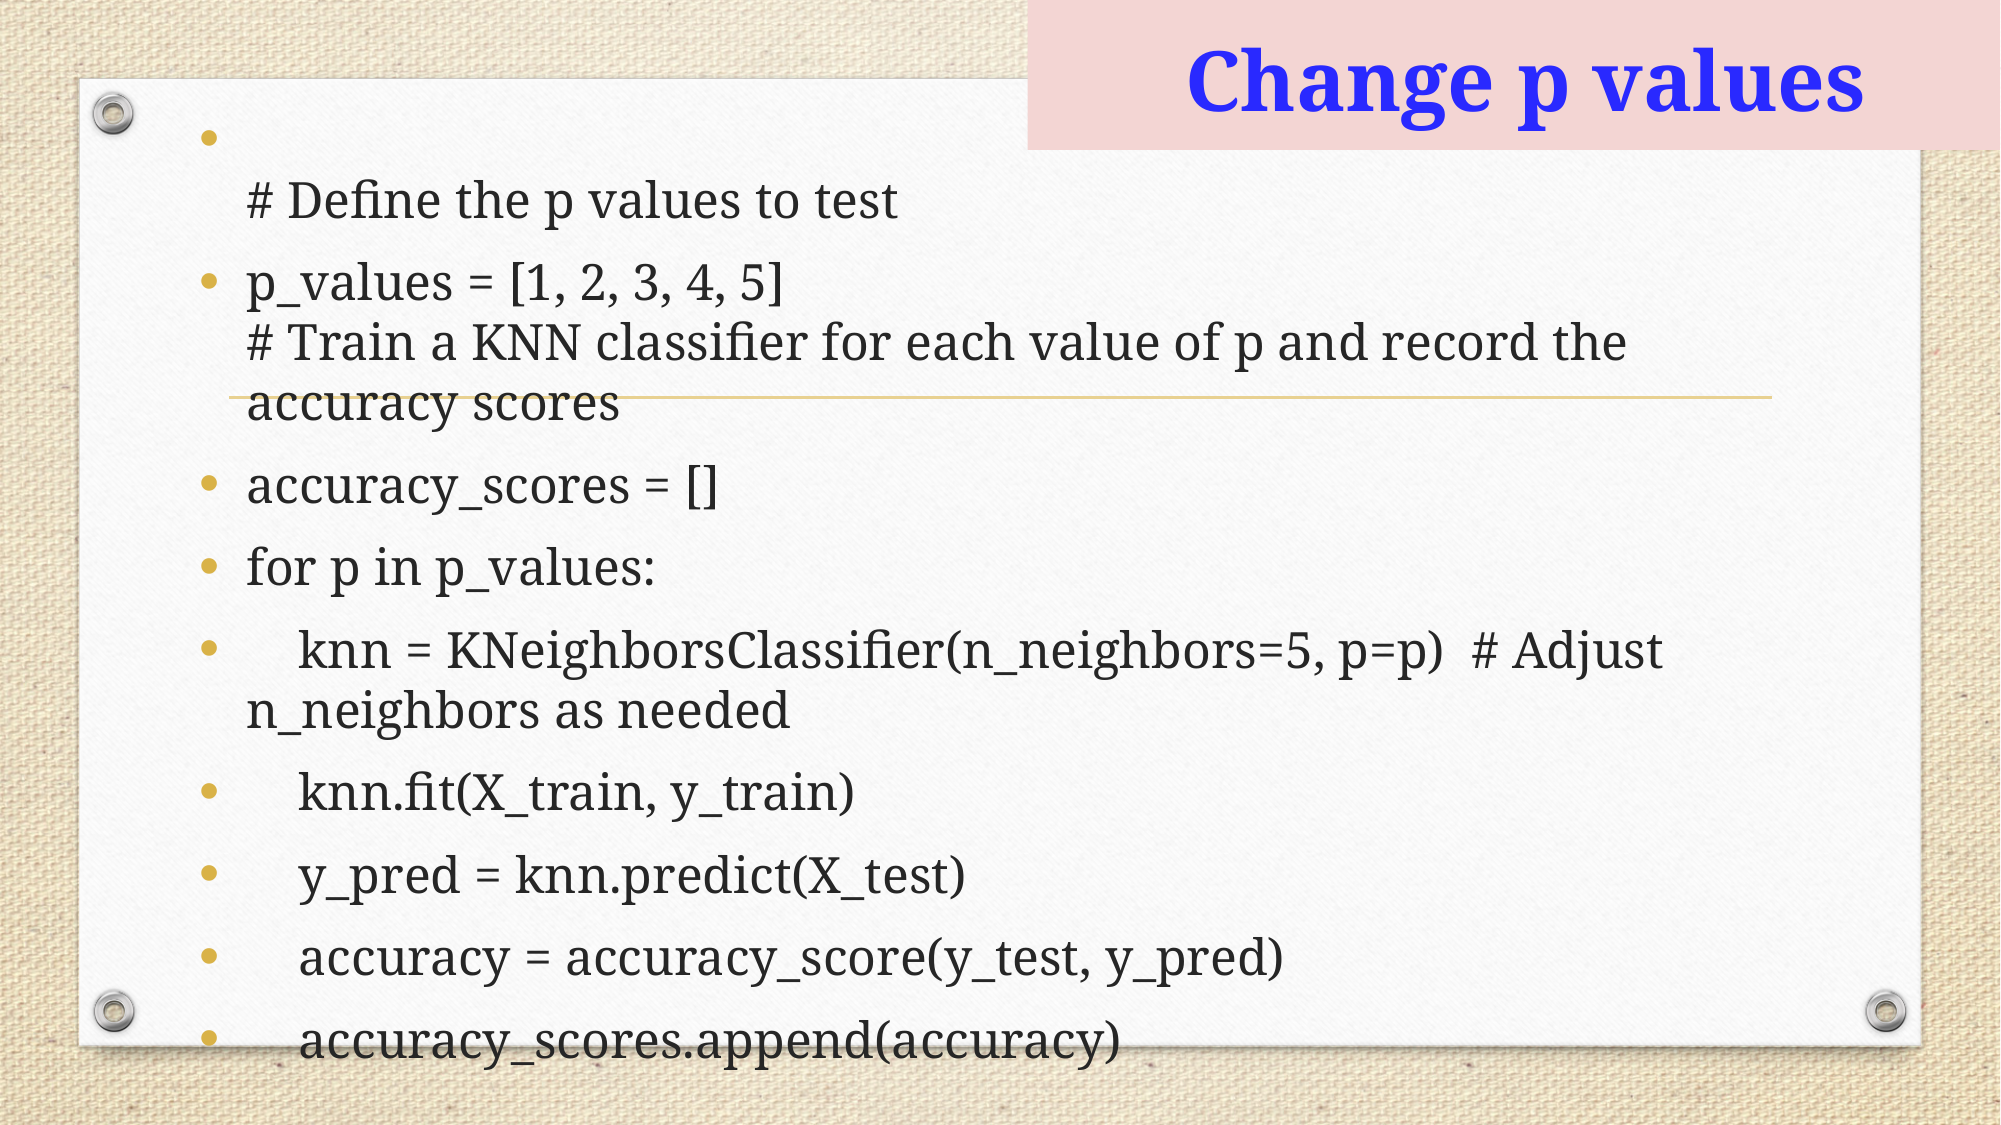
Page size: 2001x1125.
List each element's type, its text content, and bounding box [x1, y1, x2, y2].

title Change p values [1027, 0, 2000, 150]
picture [0, 0, 2001, 1125]
list # Define the p values to test p_values = [1, 2, 3, 4, 5] # Train a KNN classifier for each value of p and record the accuracy scores accuracy_scores = [] for p in p_values: knn = KNeighborsClassifier(n_neighbors=5, p=p) # Adjust n_neighbors as needed knn.fit(X_train, y_train) y_pred = knn.predict(X_test) accuracy = accuracy_score(y_test, y_pred) accuracy_scores.append(accuracy) [184, 100, 1760, 645]
